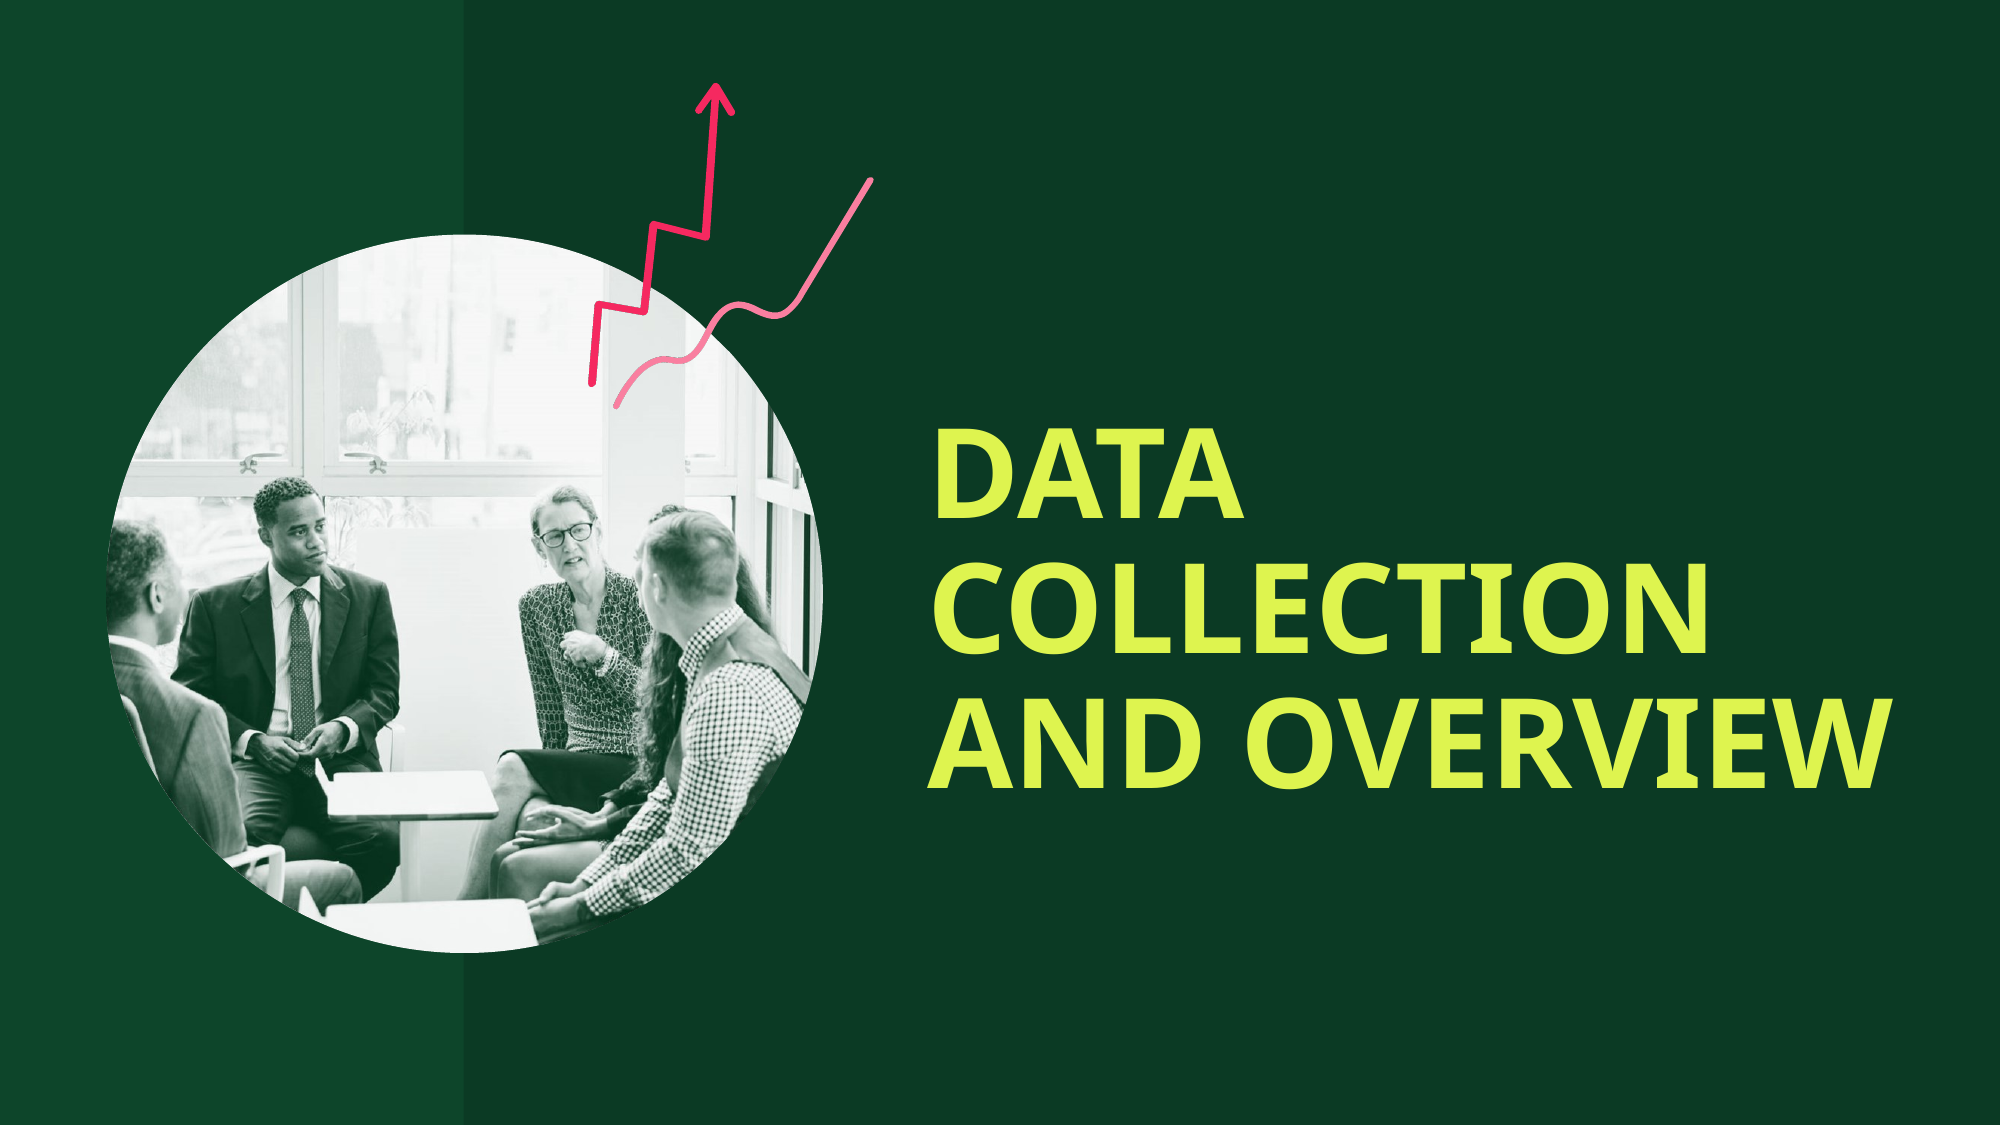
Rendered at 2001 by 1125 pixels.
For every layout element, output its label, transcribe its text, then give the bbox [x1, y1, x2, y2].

title DATA COLLECTION AND OVERVIEW [927, 58, 1894, 816]
picture [105, 234, 824, 954]
